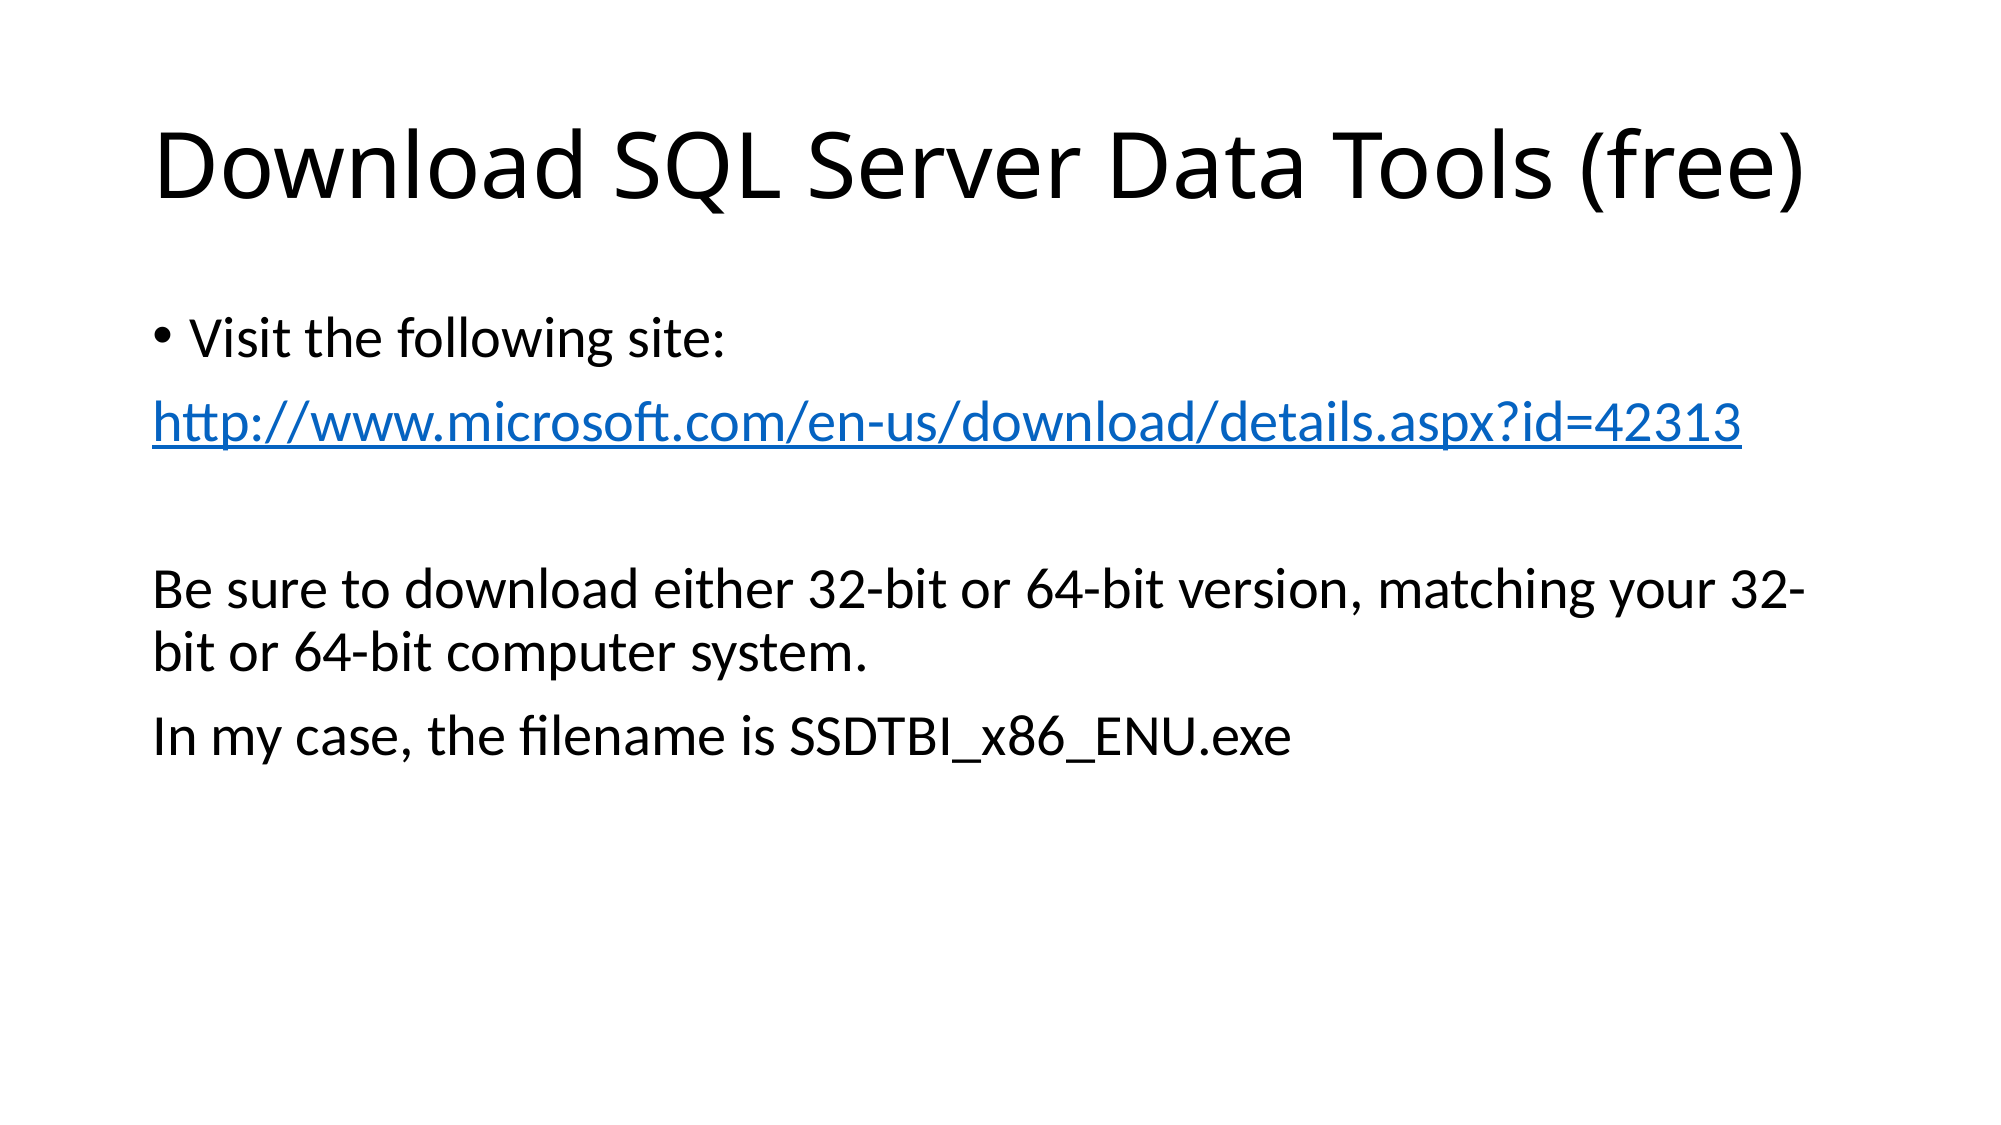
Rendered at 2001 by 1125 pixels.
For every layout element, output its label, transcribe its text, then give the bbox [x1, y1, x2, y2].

title Download SQL Server Data Tools (free) [137, 59, 1863, 278]
list Visit the following site: http://www.microsoft.com/en-us/download/details.aspx?id=42313 Be sure to download either 32-bit or 64-bit version, matching your 32-bit or 64-bit computer system. In my case, the filename is SSDTBI_x86_ENU.exe [137, 299, 1863, 1014]
